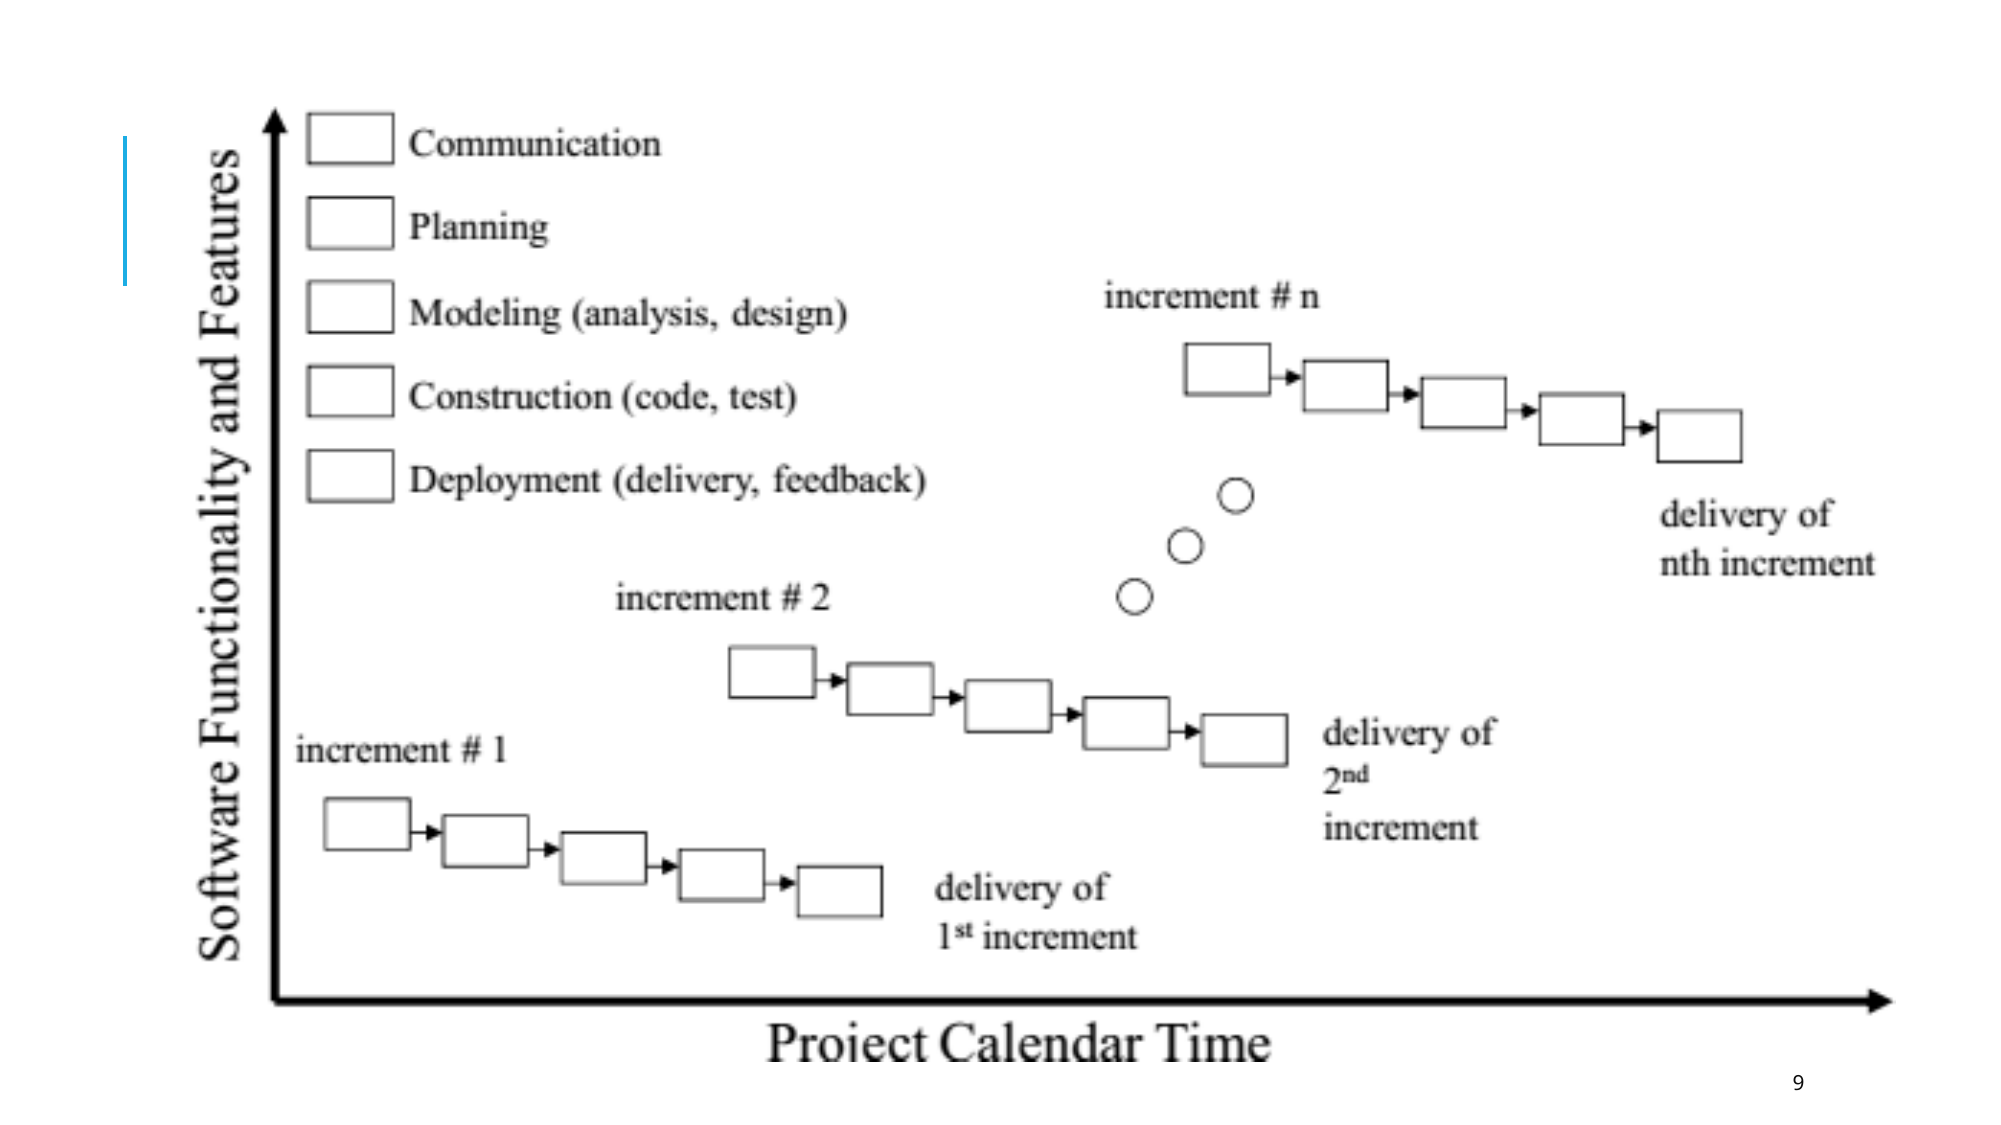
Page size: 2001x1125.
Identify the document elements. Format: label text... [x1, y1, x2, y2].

slide_number 9 [1777, 1061, 1938, 1107]
picture [180, 105, 1896, 1063]
